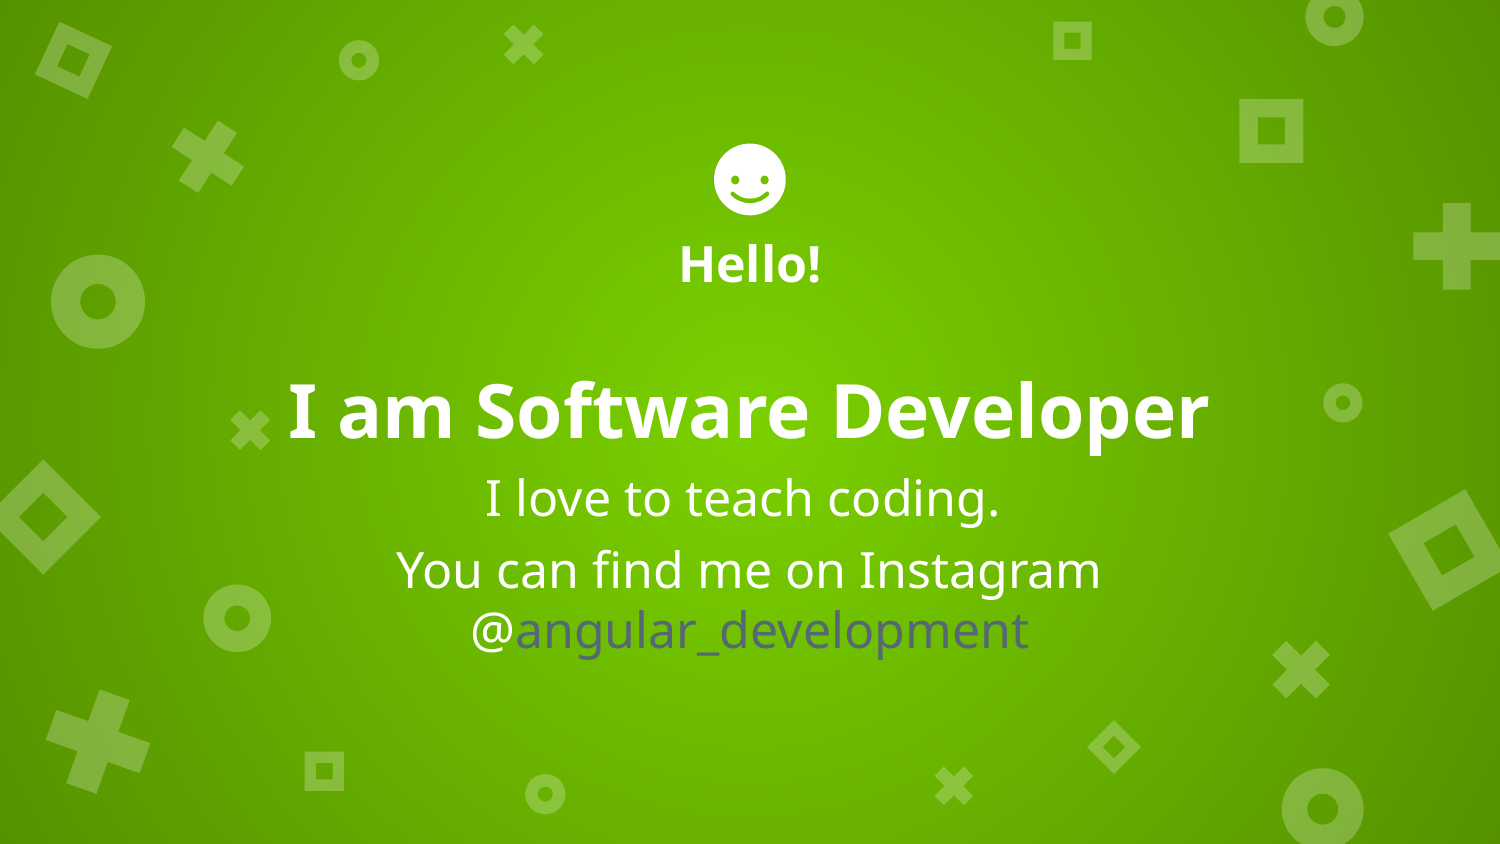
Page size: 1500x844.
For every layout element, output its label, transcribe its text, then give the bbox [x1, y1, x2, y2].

subtitle I am Software Developer I love to teach coding. You can find me on Instagram @angular_development [148, 348, 1352, 786]
title Hello! [148, 182, 1352, 344]
text_box [714, 143, 786, 216]
